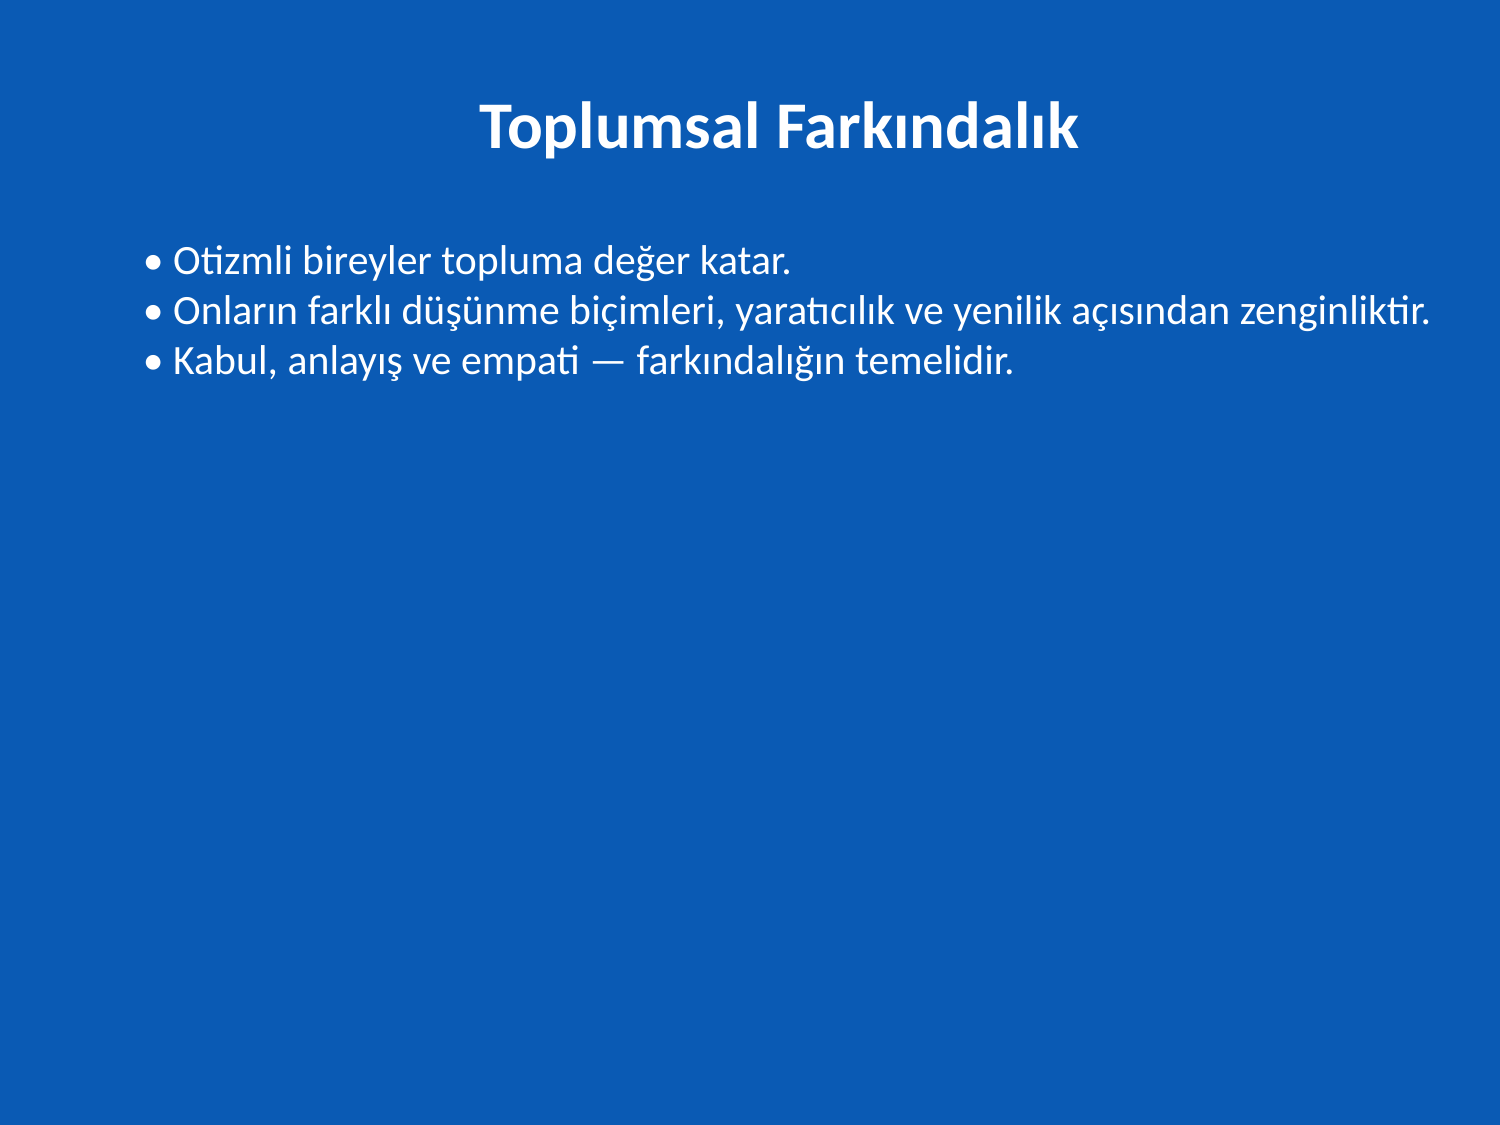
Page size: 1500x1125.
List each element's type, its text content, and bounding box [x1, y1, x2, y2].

text_box Toplumsal Farkındalık [464, 74, 1095, 170]
text_box • Otizmli bireyler topluma değer katar. • Onların farklı düşünme biçimleri, yaratıcılık ve yenilik açısından zenginliktir. • Kabul, anlayış ve empati — farkındalığın temelidir. [128, 224, 1447, 390]
